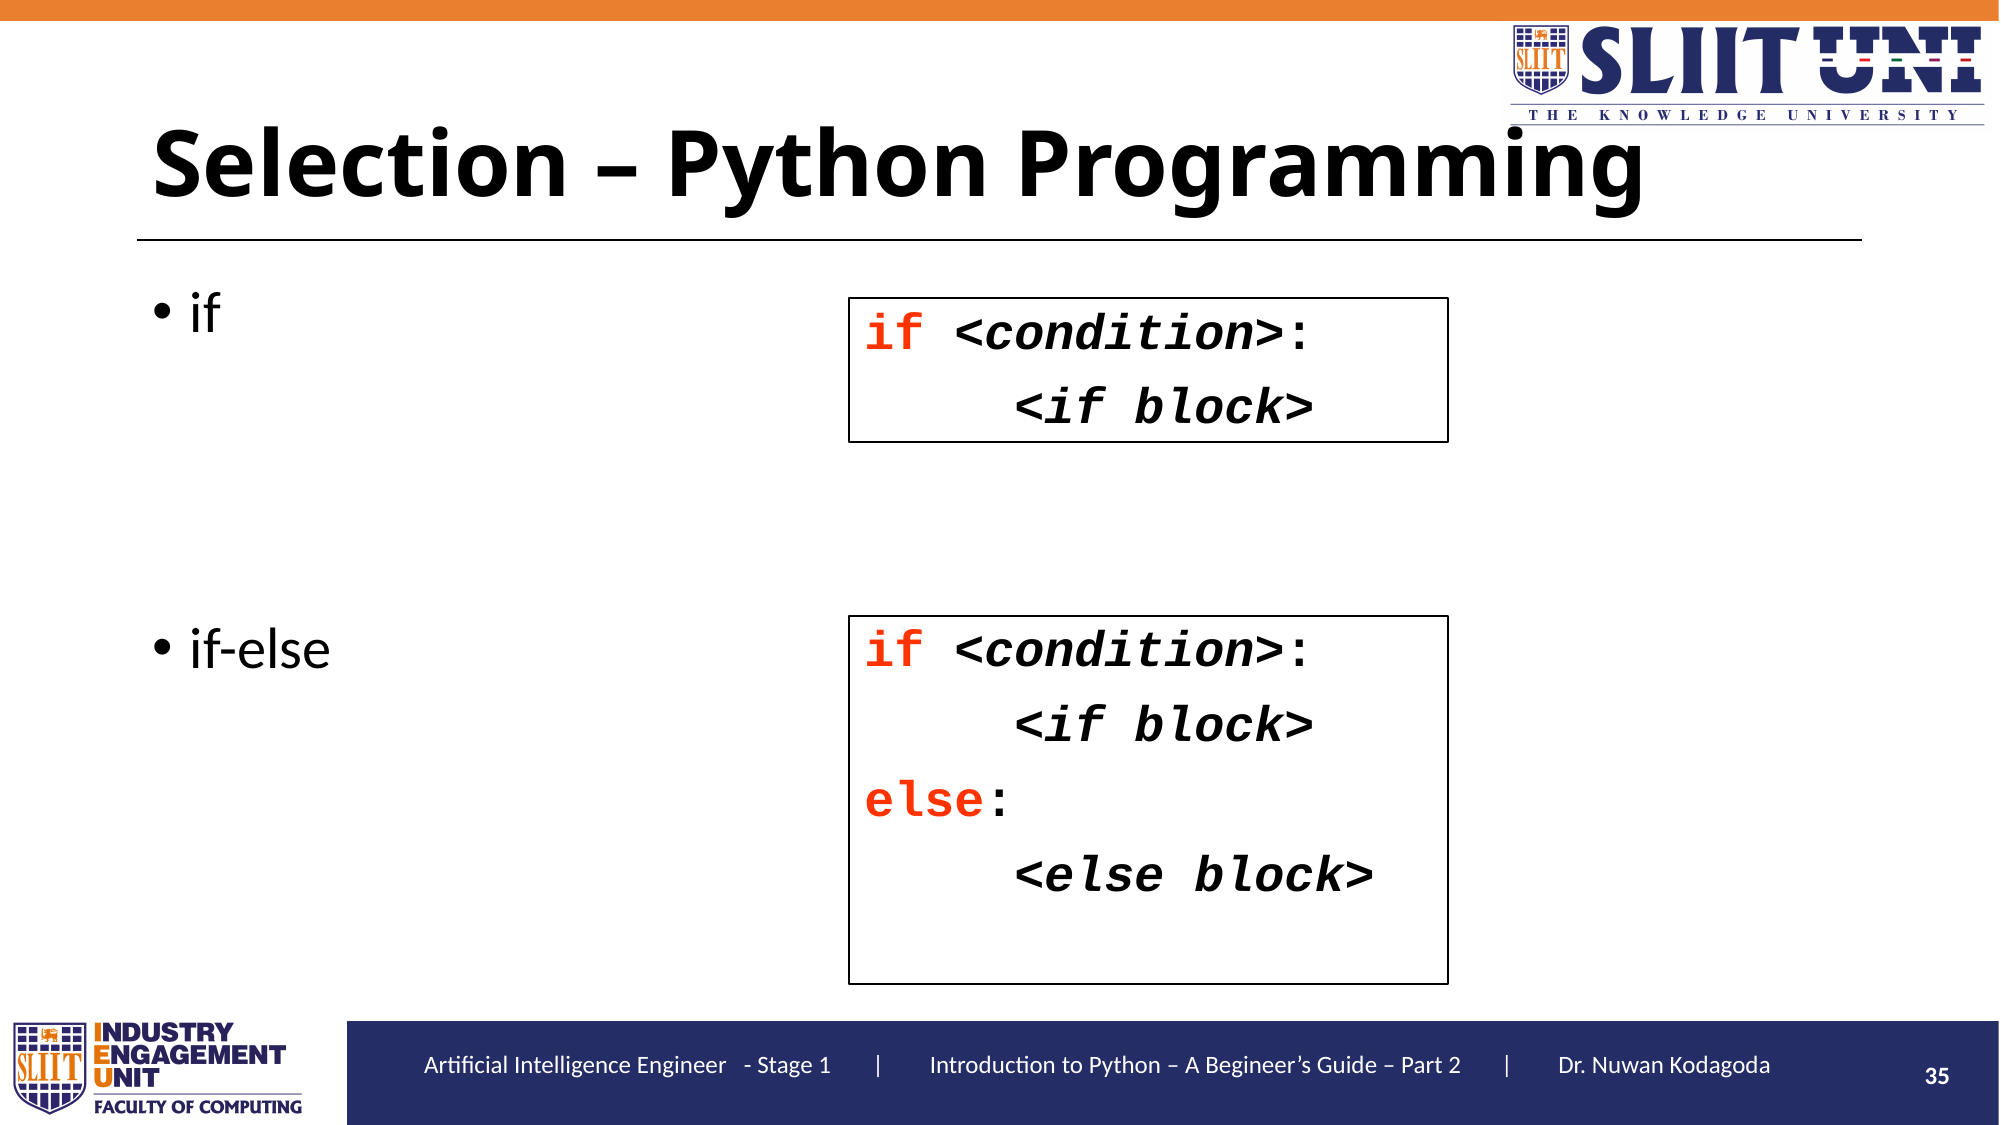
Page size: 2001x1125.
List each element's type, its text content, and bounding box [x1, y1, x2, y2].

title Selection – Python Programming [137, 57, 1863, 275]
text_box if <condition>: <if block> else: <else block> [849, 616, 1449, 985]
text_box if <condition>: <if block> [849, 298, 1449, 443]
picture [1500, 21, 1992, 133]
slide_number 35 [1862, 1044, 1965, 1105]
picture [7, 1019, 308, 1119]
list if if-else [137, 275, 1863, 989]
